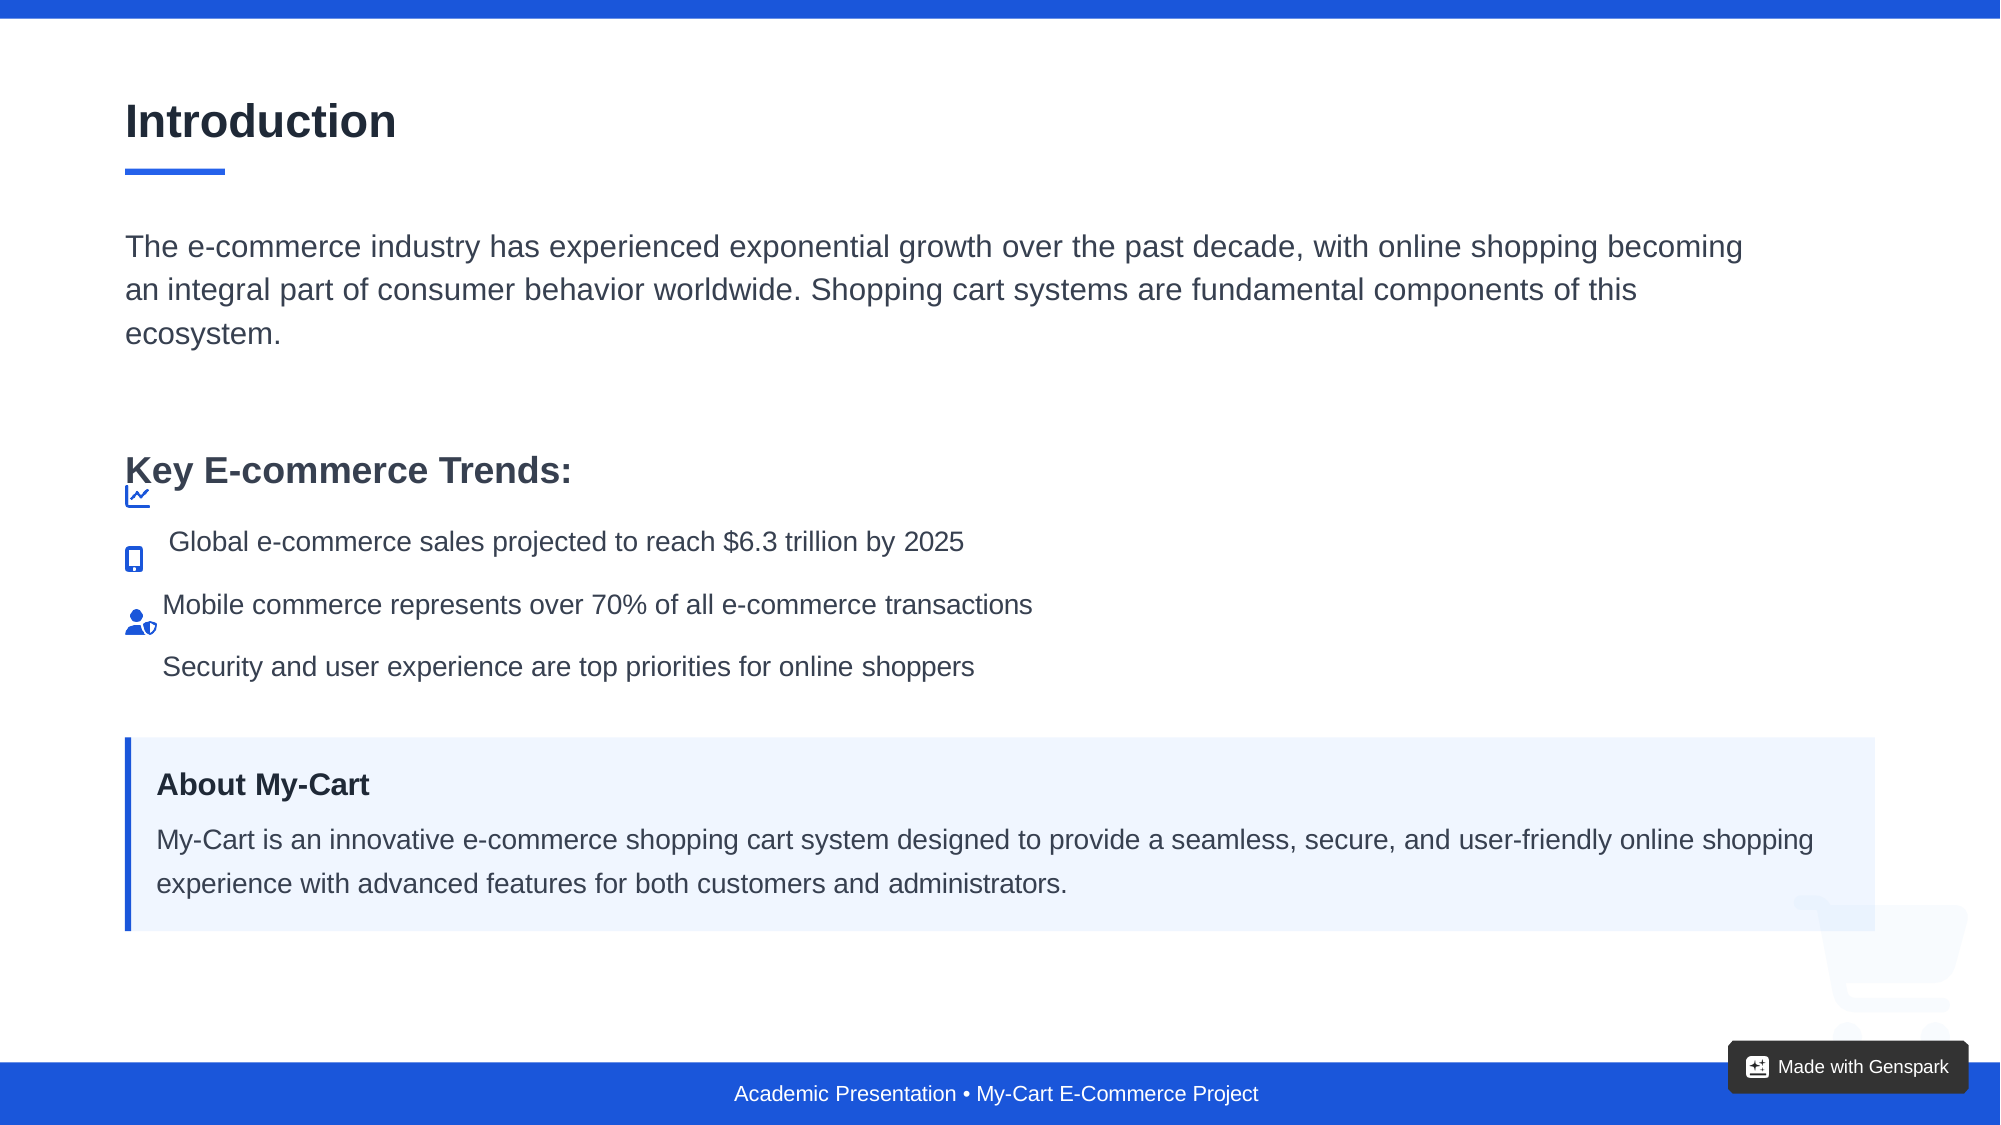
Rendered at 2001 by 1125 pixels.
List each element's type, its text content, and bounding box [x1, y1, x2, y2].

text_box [0, 895, 2000, 1125]
title Introduction [122, 88, 849, 218]
text_box The e-commerce industry has experienced exponential growth over the past decade, with online shopping becoming an integral part of consumer behavior worldwide. Shopping cart systems are fundamental components of this ecosystem. Key E-commerce Trends: Global e-commerce sales projected to reach $6.3 trillion by 2025 Mobile commerce represents over 70% of all e-commerce transactions Security and user experience are top priorities for online shoppers [122, 218, 1780, 683]
picture [125, 546, 144, 573]
picture [124, 609, 157, 635]
picture [124, 485, 151, 508]
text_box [124, 737, 1876, 892]
